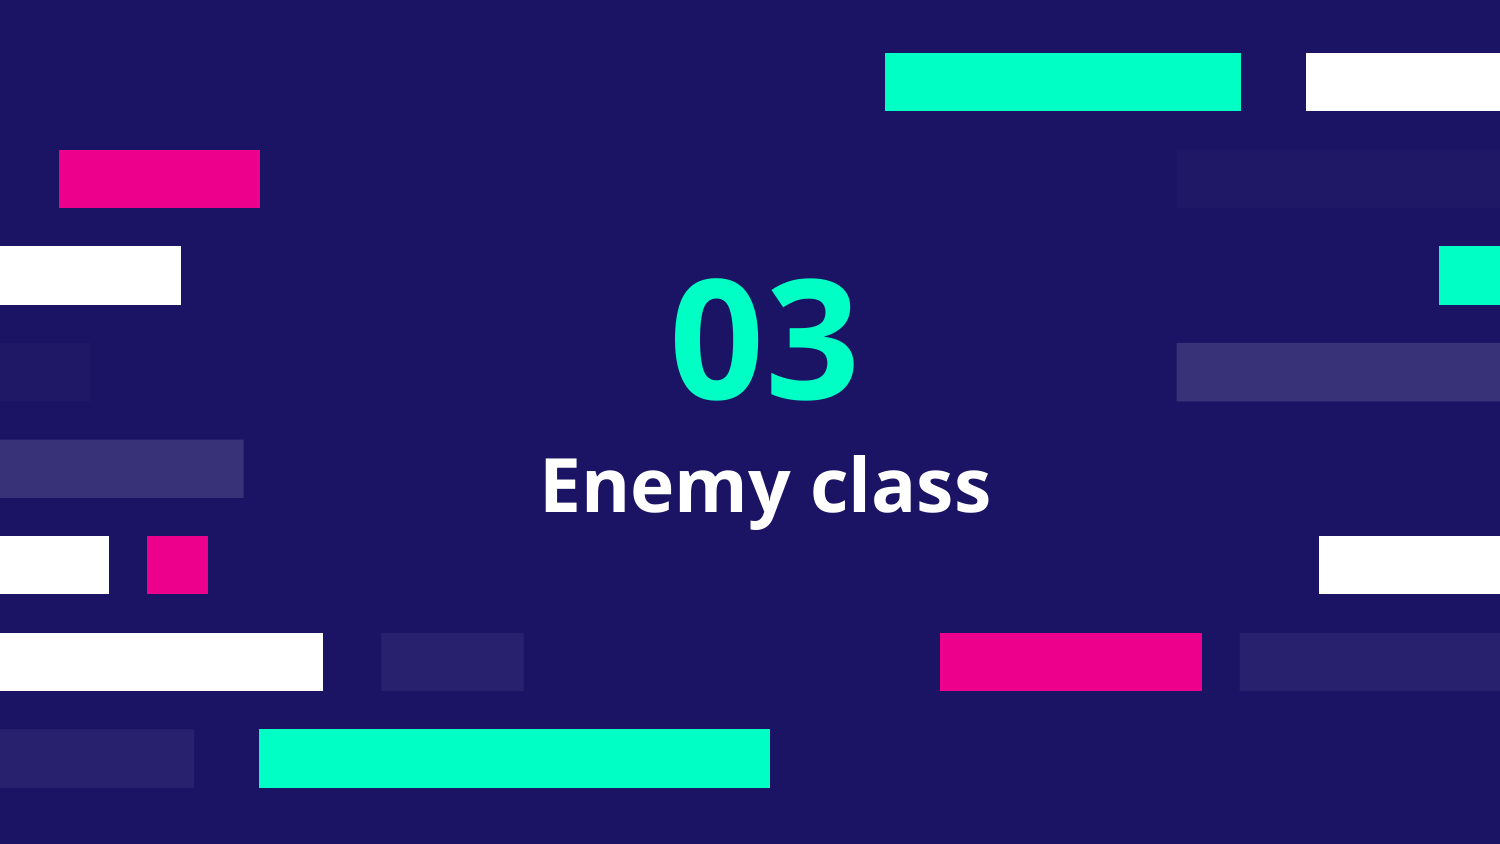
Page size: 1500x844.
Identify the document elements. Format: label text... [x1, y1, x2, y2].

title Enemy class [74, 445, 1457, 519]
title 03 [74, 352, 1457, 434]
